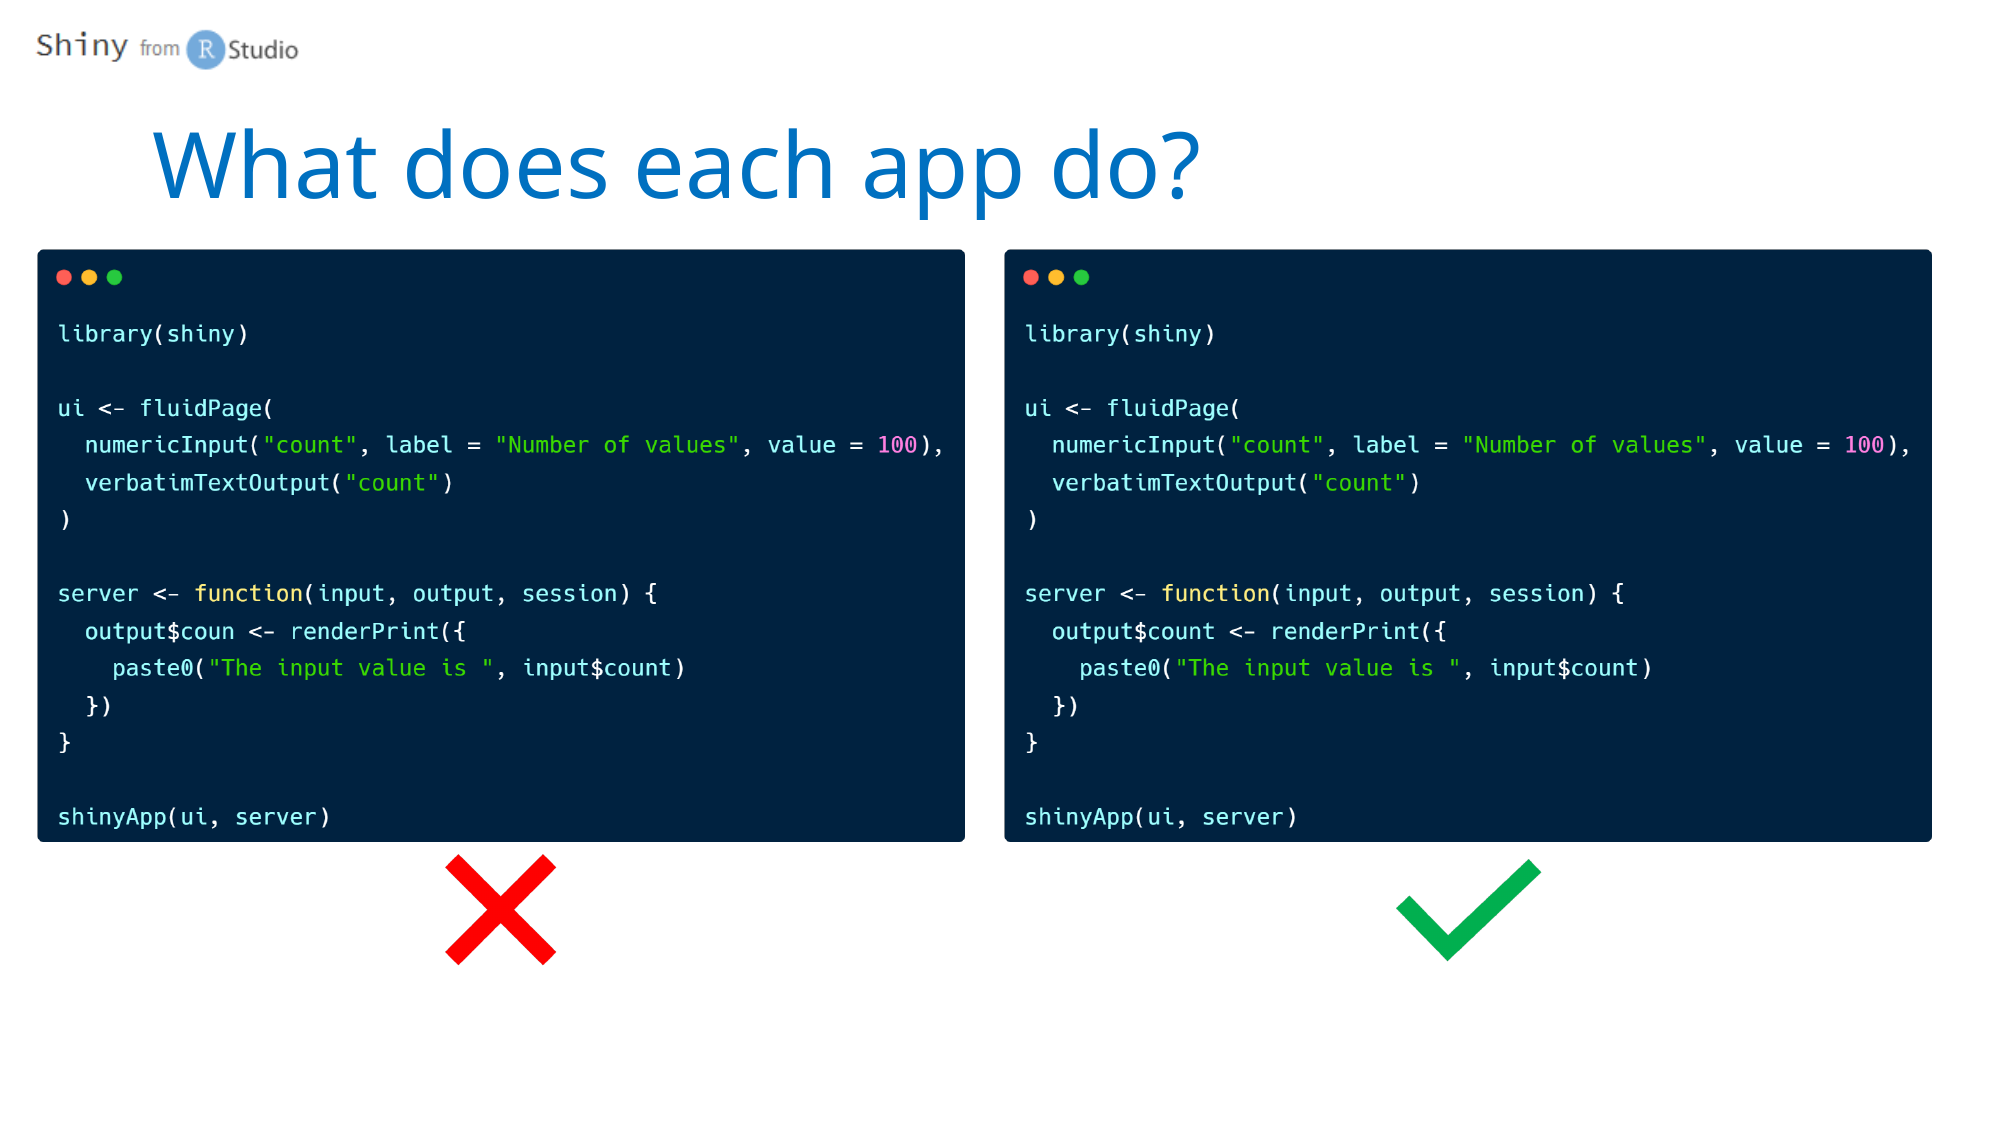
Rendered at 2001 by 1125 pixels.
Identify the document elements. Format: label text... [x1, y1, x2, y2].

title What does each app do? [137, 59, 1863, 224]
picture [22, 13, 313, 85]
picture [17, 224, 1952, 985]
